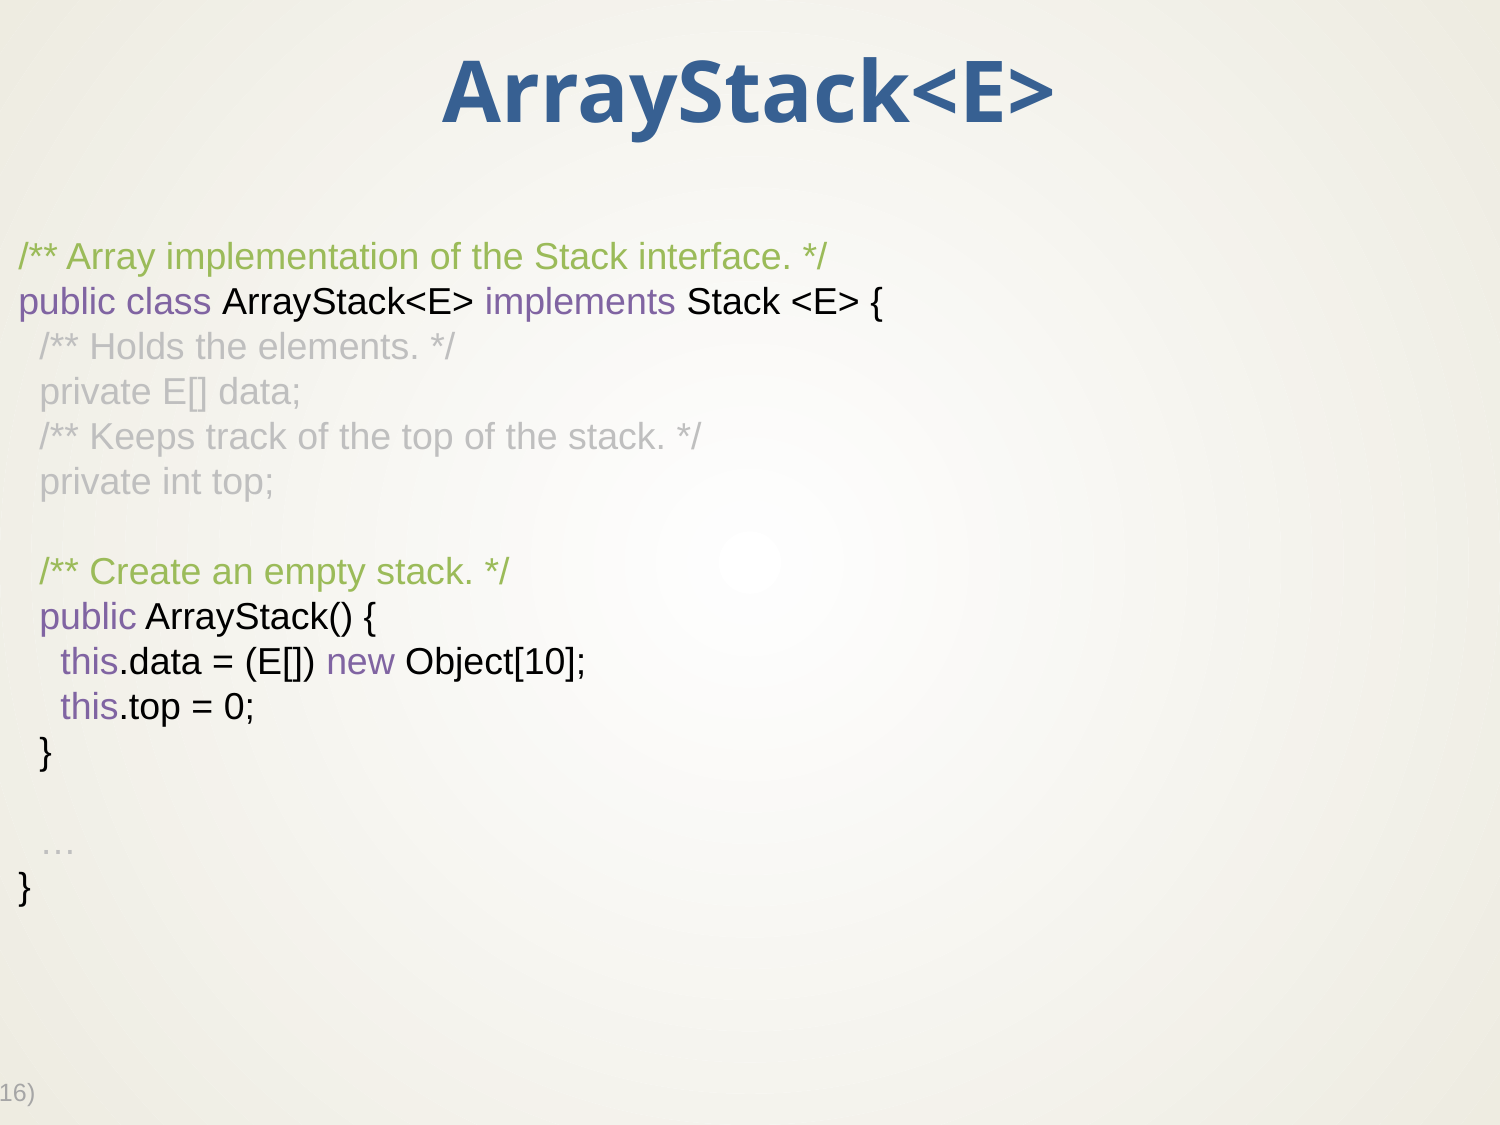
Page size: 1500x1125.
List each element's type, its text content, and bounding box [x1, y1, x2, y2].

title ArrayStack<E> [0, 24, 1500, 166]
text_box /** Array implementation of the Stack interface. */ public class ArrayStack<E> implements Stack <E> { /** Holds the elements. */ private E[] data; /** Keeps track of the top of the stack. */ private int top; /** Create an empty stack. */ public ArrayStack() { this.data = (E[]) new Object[10]; this.top = 0; } … } [4, 224, 897, 915]
